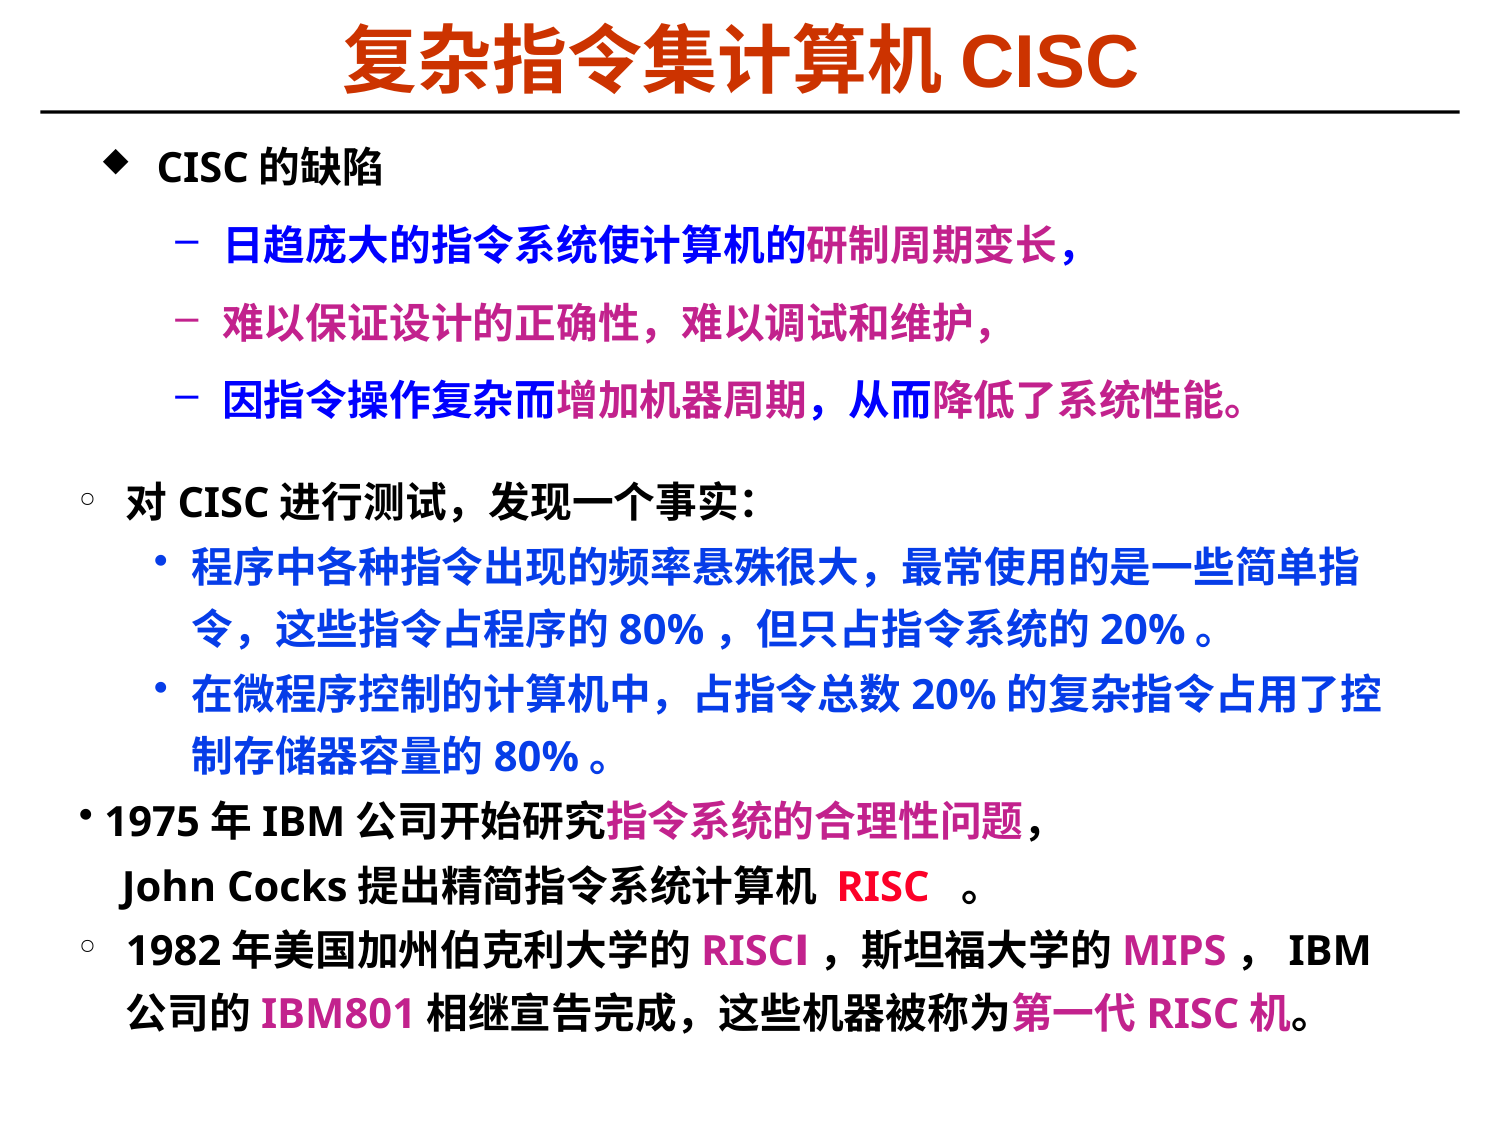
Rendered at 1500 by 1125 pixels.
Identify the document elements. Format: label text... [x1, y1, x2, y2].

title 复杂指令集计算机CISC [38, 21, 1443, 108]
text_box CISC的缺陷 日趋庞大的指令系统使计算机的研制周期变长， 难以保证设计的正确性，难以调试和维护， 因指令操作复杂而增加机器周期，从而降低了系统性能。 [85, 139, 1470, 457]
list 对CISC进行测试，发现一个事实： 程序中各种指令出现的频率悬殊很大，最常使用的是一些简单指令，这些指令占程序的80%，但只占指令系统的20%。 在微程序控制的计算机中，占指令总数20%的复杂指令占用了控制存储器容量的80%。 1975年IBM公司开始研究指令系统的合理性问题， John Cocks提出精简指令系统计算机 RISC 。 1982年美国加州伯克利大学的RISCⅠ，斯坦福大学的MIPS，IBM公司的IBM801相继宣告完成，这些机器被称为第一代RISC机。 [63, 456, 1402, 1044]
